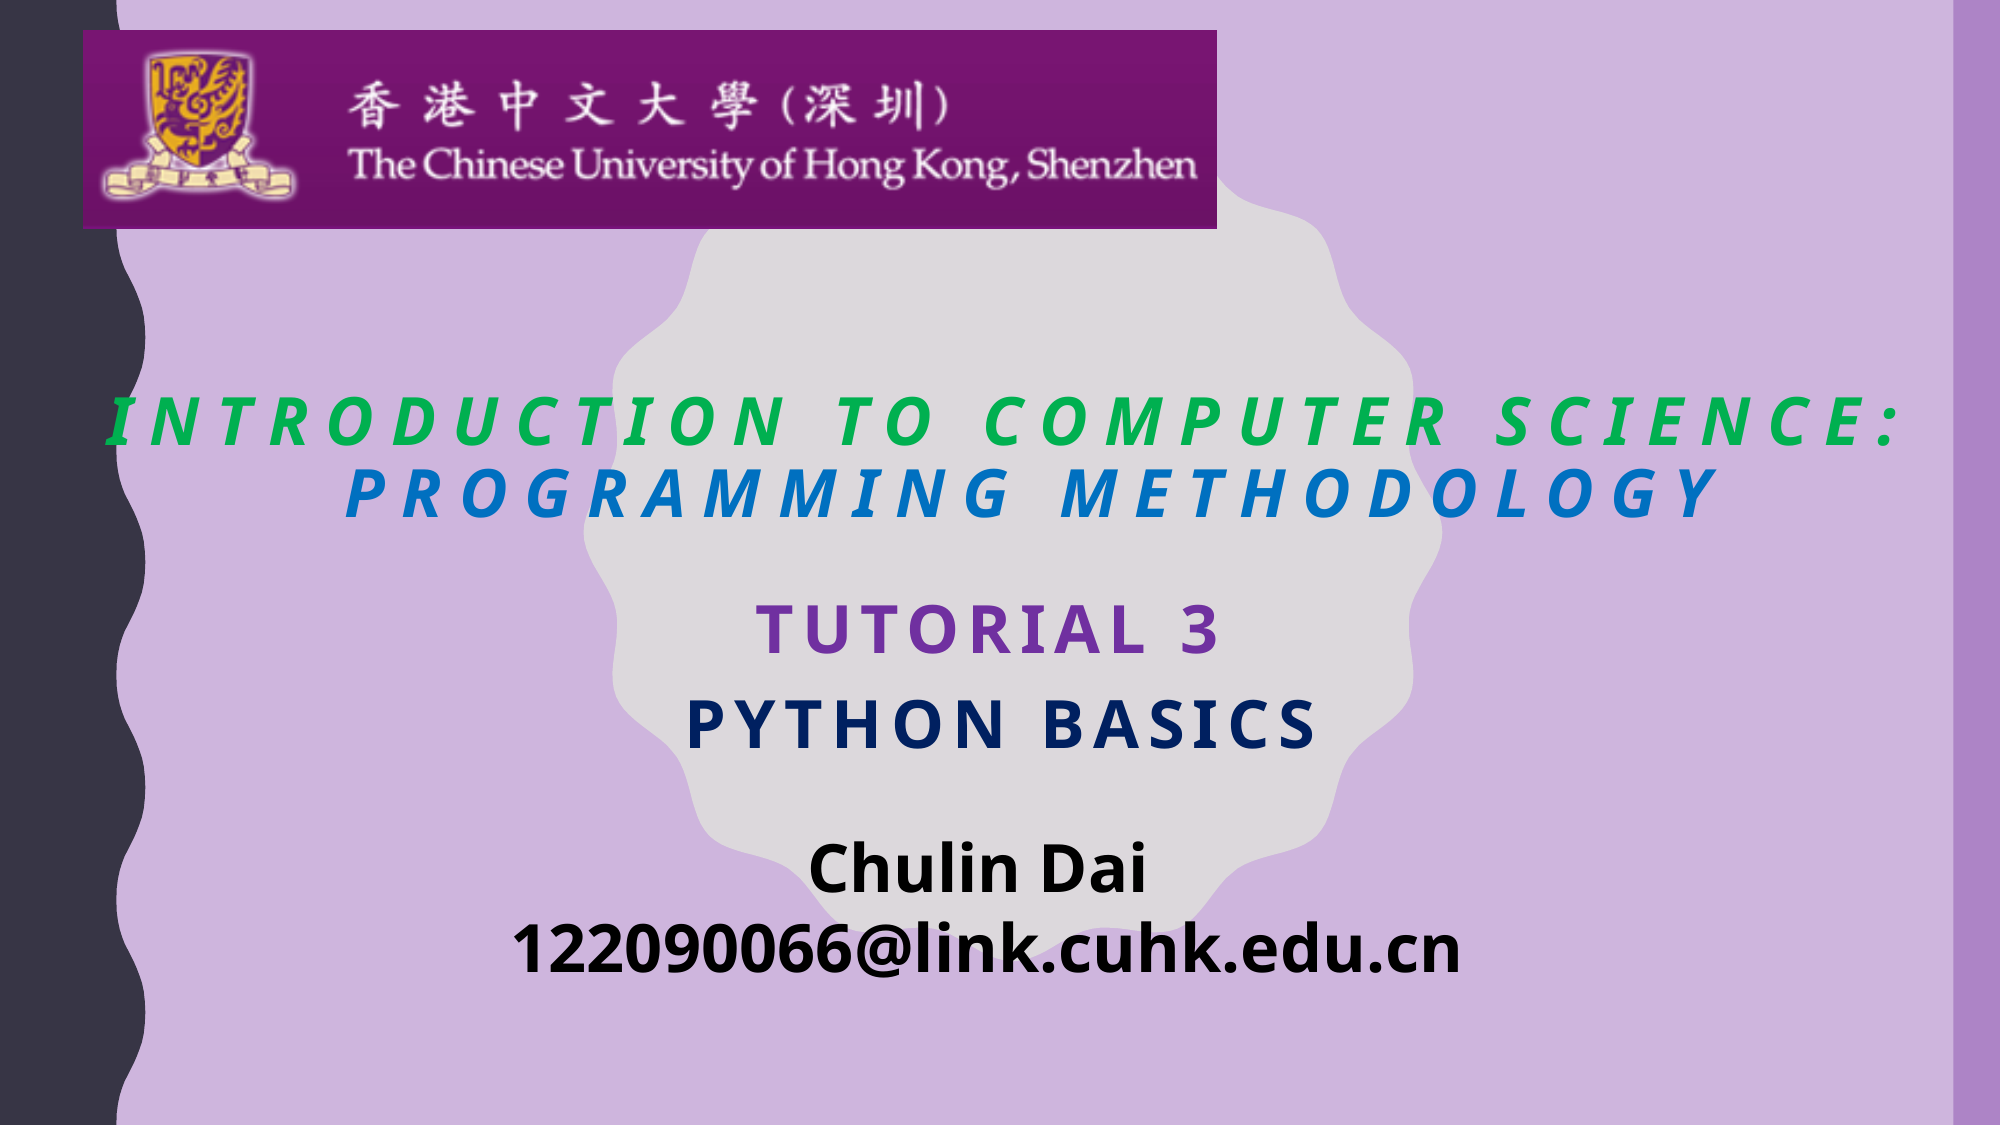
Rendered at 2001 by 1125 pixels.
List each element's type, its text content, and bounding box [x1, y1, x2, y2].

picture [83, 30, 1217, 229]
text_box Chulin Dai 122090066@link.cuhk.edu.cn [311, 818, 1662, 994]
subtitle Tutorial 3 PYTHON BASICS [249, 515, 1750, 789]
title Introduction to Computer Science: Programming Methodology [72, 264, 1985, 656]
